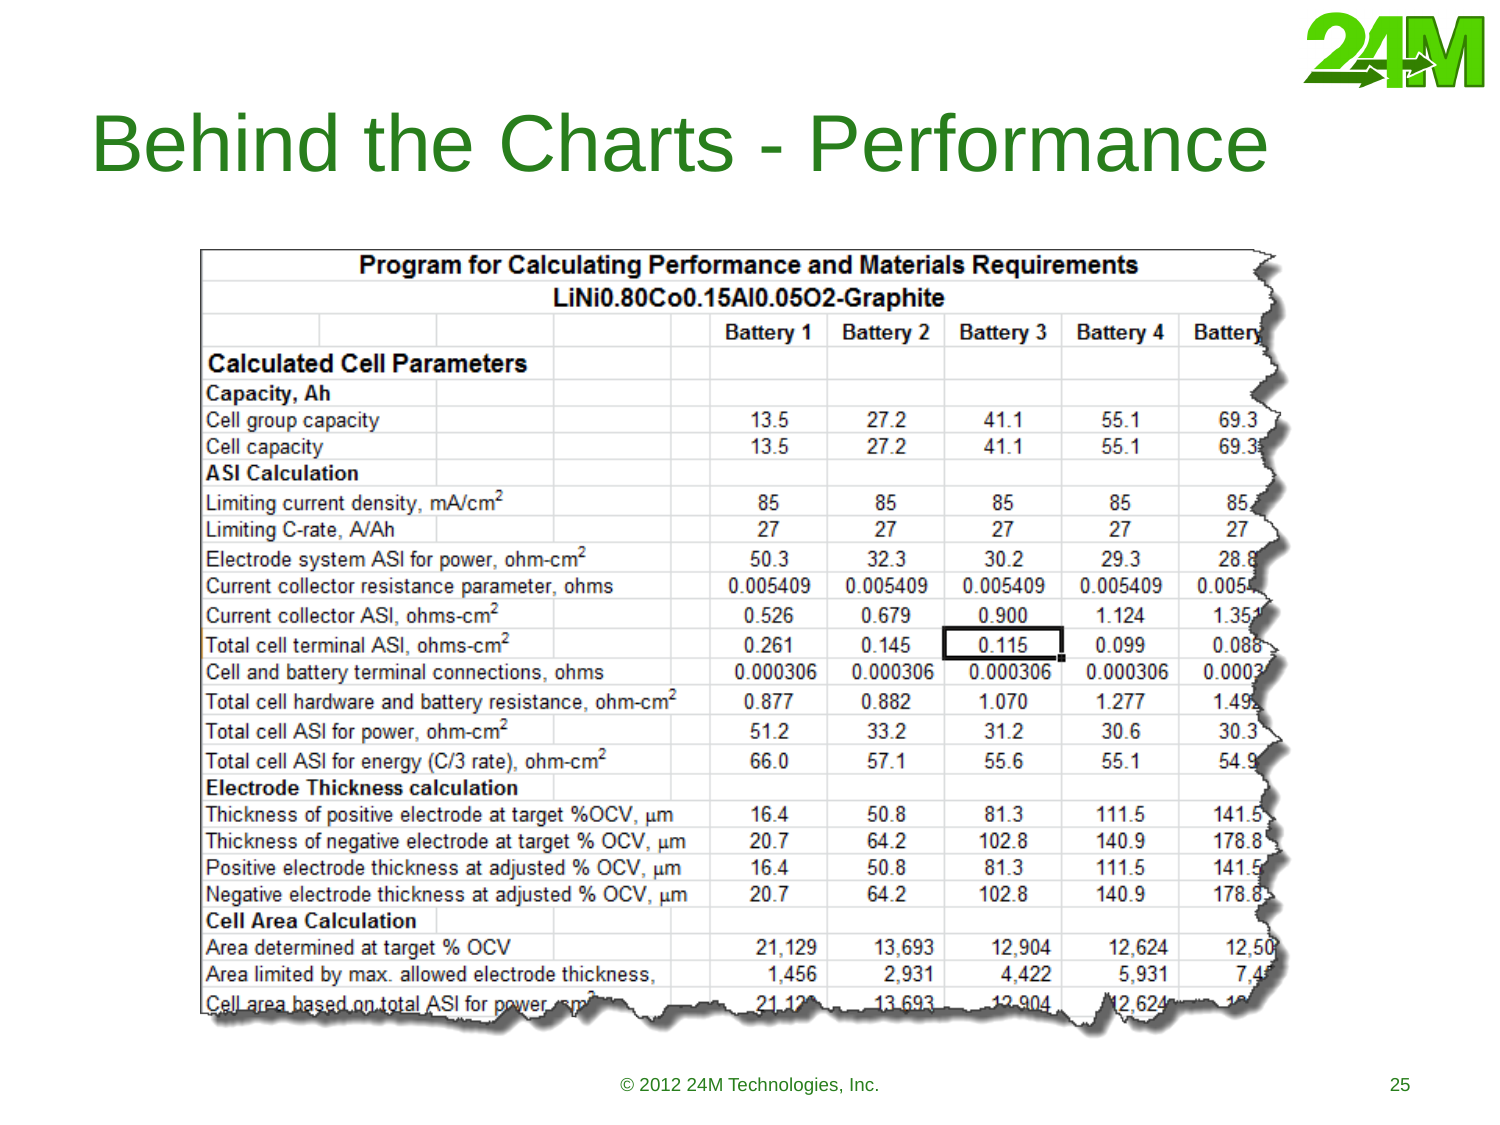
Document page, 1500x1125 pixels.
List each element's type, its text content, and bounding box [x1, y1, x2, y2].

footer © 2012 24M Technologies, Inc. [249, 1071, 1250, 1125]
picture [199, 249, 1319, 1063]
slide_number 25 [1374, 1065, 1488, 1125]
title Behind the Charts - Performance [75, 45, 1425, 233]
picture [1299, 9, 1488, 88]
